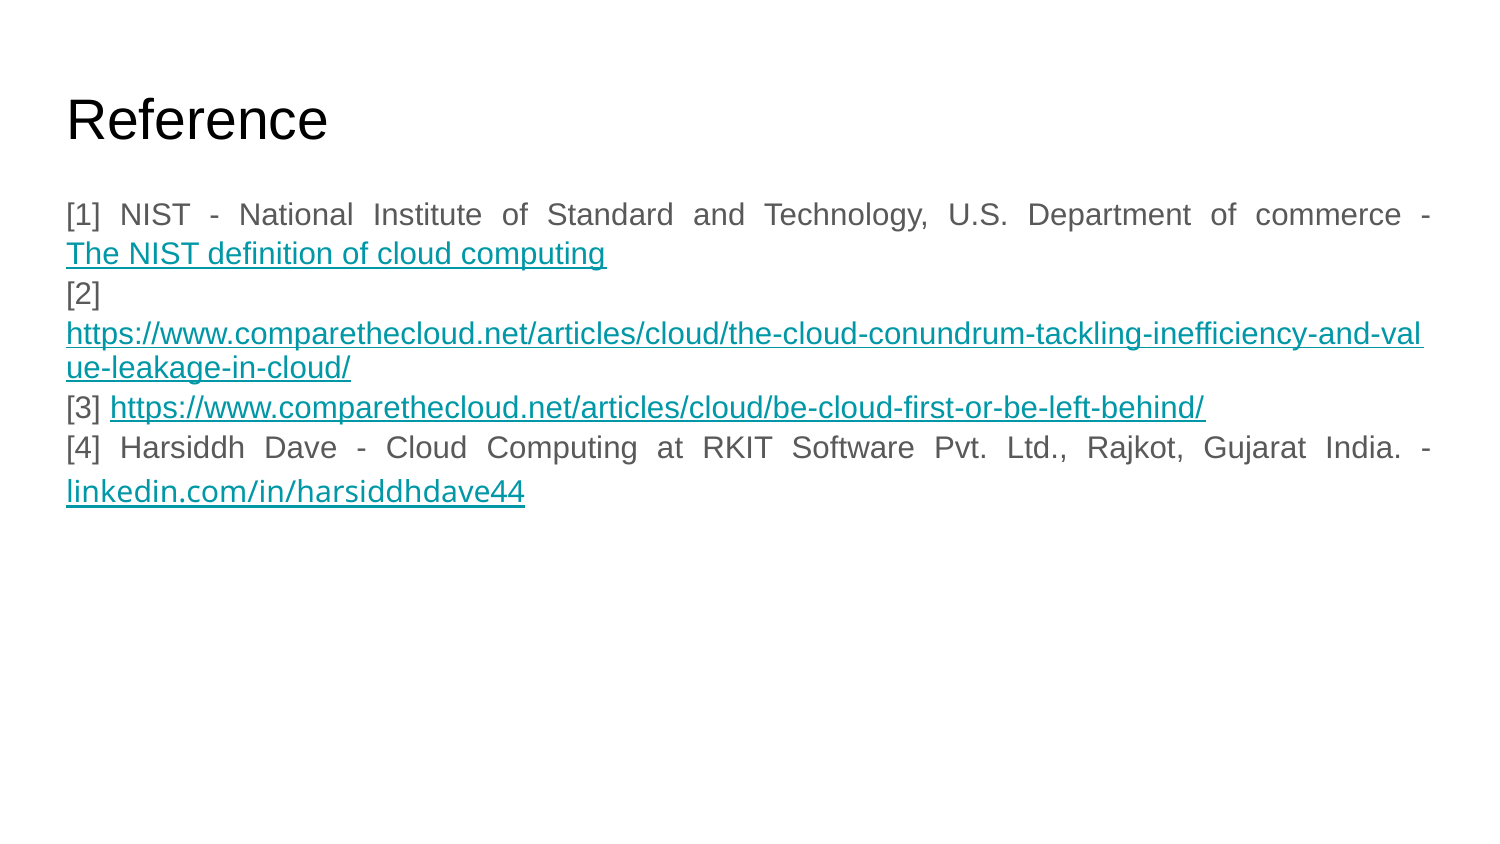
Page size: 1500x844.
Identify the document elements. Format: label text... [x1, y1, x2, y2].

list [1] NIST - National Institute of Standard and Technology, U.S. Department of commerce - The NIST definition of cloud computing [2]https://www.comparethecloud.net/articles/cloud/the-cloud-conundrum-tackling-inefficiency-and-value-leakage-in-cloud/ [3] https://www.comparethecloud.net/articles/cloud/be-cloud-first-or-be-left-behind/ [4] Harsiddh Dave - Cloud Computing at RKIT Software Pvt. Ltd., Rajkot, Gujarat India. - linkedin.com/in/harsiddhdave44 [51, 176, 1449, 737]
title Reference [51, 72, 1449, 167]
